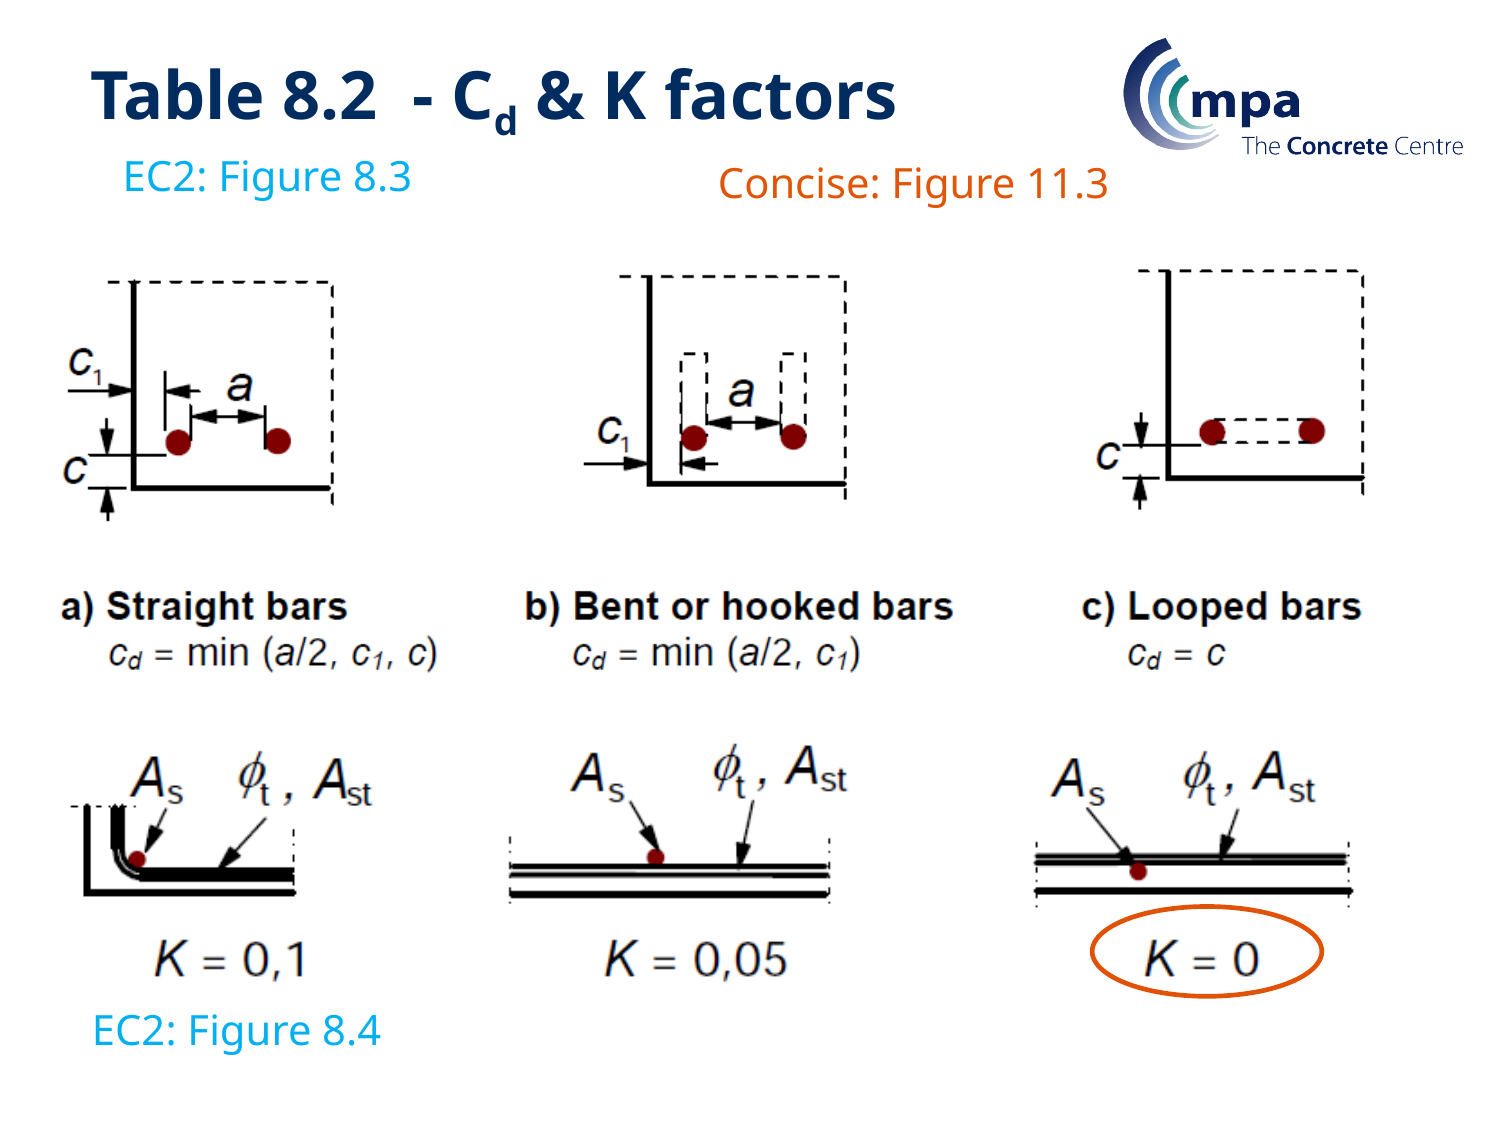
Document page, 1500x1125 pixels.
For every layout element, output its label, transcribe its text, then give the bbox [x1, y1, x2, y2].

picture [40, 230, 1366, 691]
text_box EC2: Figure 8.3 [108, 142, 673, 211]
picture [1123, 37, 1463, 155]
list Concise: Figure 11.3 [702, 148, 1268, 218]
picture [63, 737, 1360, 993]
title Table 8.2 - Cd & K factors [75, 45, 1425, 93]
text_box EC2: Figure 8.4 [77, 1001, 642, 1066]
